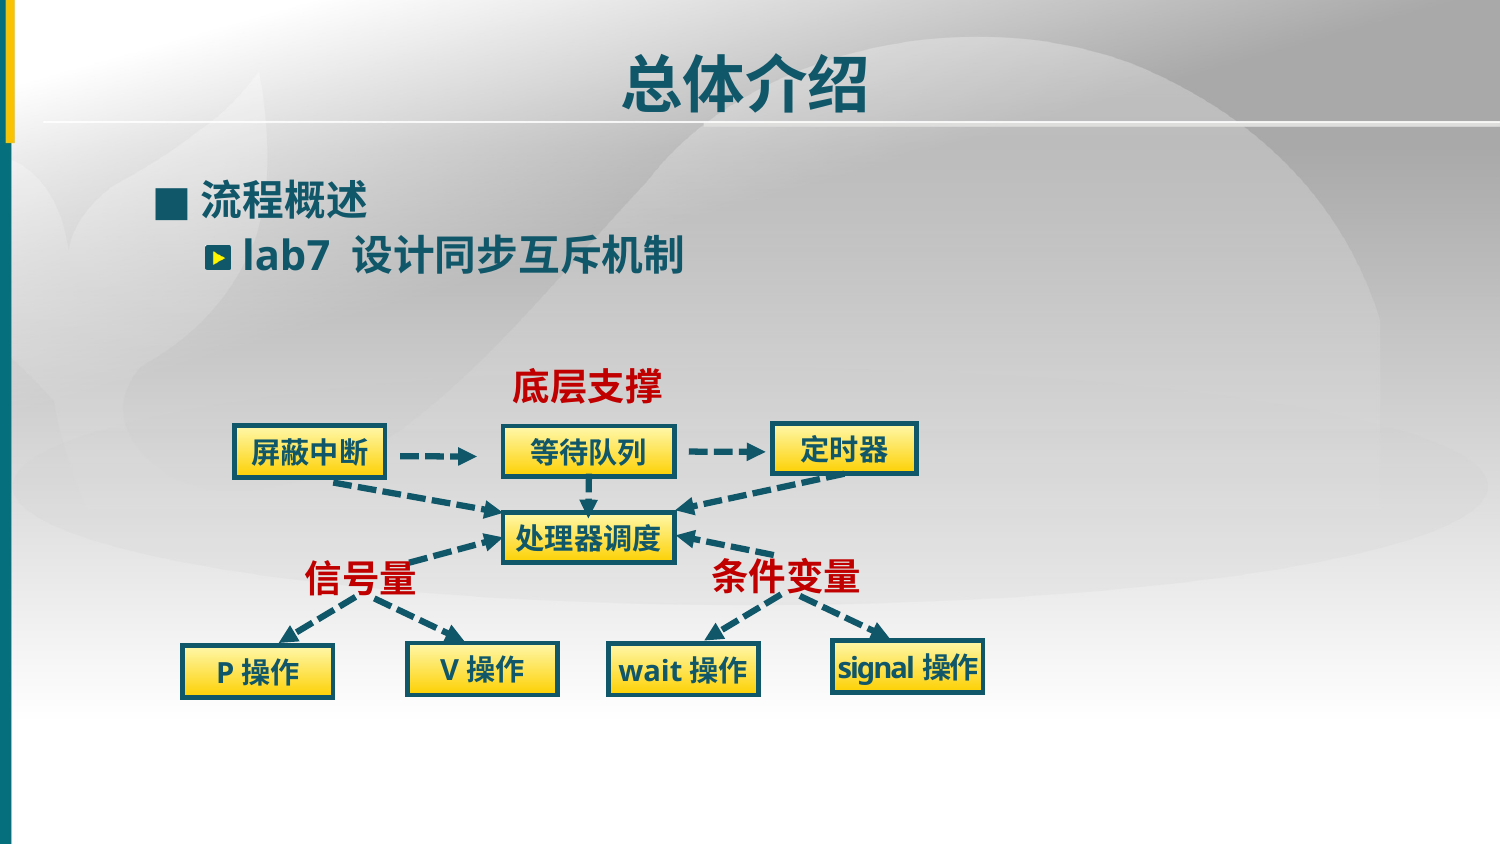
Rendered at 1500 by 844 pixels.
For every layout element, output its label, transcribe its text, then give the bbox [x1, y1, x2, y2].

text_box V操作 [407, 642, 558, 695]
text_box wait操作 [608, 643, 759, 696]
text_box ■ [137, 166, 209, 232]
text_box 流程概述 [186, 166, 433, 237]
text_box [278, 596, 356, 644]
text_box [332, 482, 504, 514]
text_box 等待队列 [503, 426, 675, 477]
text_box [674, 473, 845, 511]
text_box 总体介绍 [70, 37, 1421, 121]
text_box 底层支撑 [487, 355, 688, 416]
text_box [704, 594, 782, 641]
text_box 定时器 [772, 423, 917, 474]
picture [0, 0, 1500, 844]
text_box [799, 595, 891, 639]
text_box 条件变量 [686, 545, 887, 606]
text_box P操作 [182, 645, 334, 698]
text_box 信号量 [260, 547, 461, 608]
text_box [675, 535, 775, 556]
text_box lab7 设计同步互斥机制 [227, 221, 843, 289]
text_box 处理器调度 [503, 512, 675, 563]
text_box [374, 598, 465, 642]
text_box 屏蔽中断 [234, 425, 386, 478]
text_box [408, 537, 504, 563]
text_box signal操作 [832, 640, 984, 693]
